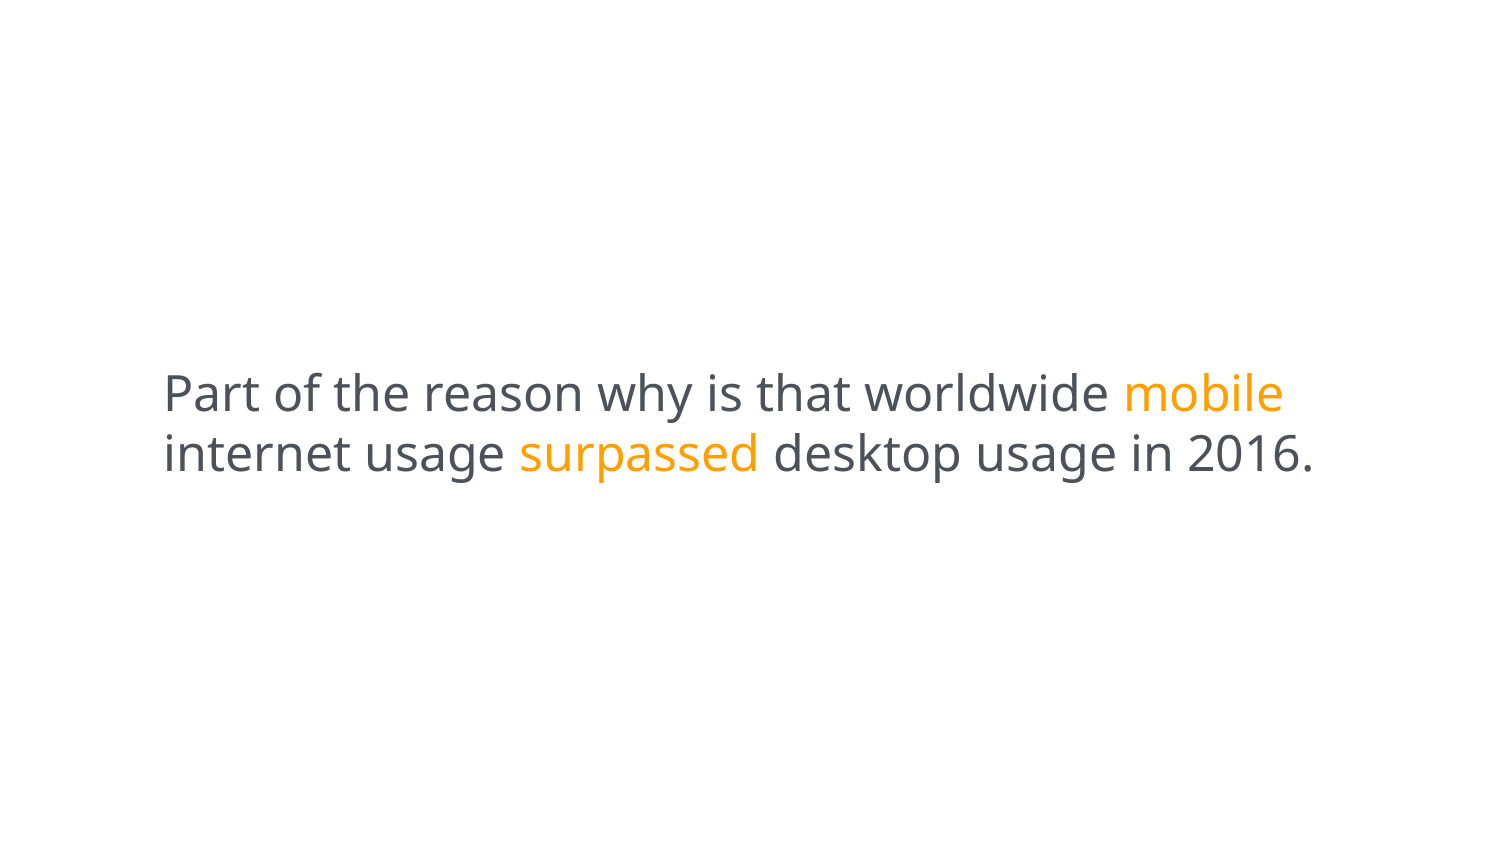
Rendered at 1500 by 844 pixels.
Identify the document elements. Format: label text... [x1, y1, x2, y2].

text_box Part of the reason why is that worldwide mobile internet usage surpassed desktop usage in 2016. [148, 190, 1352, 654]
